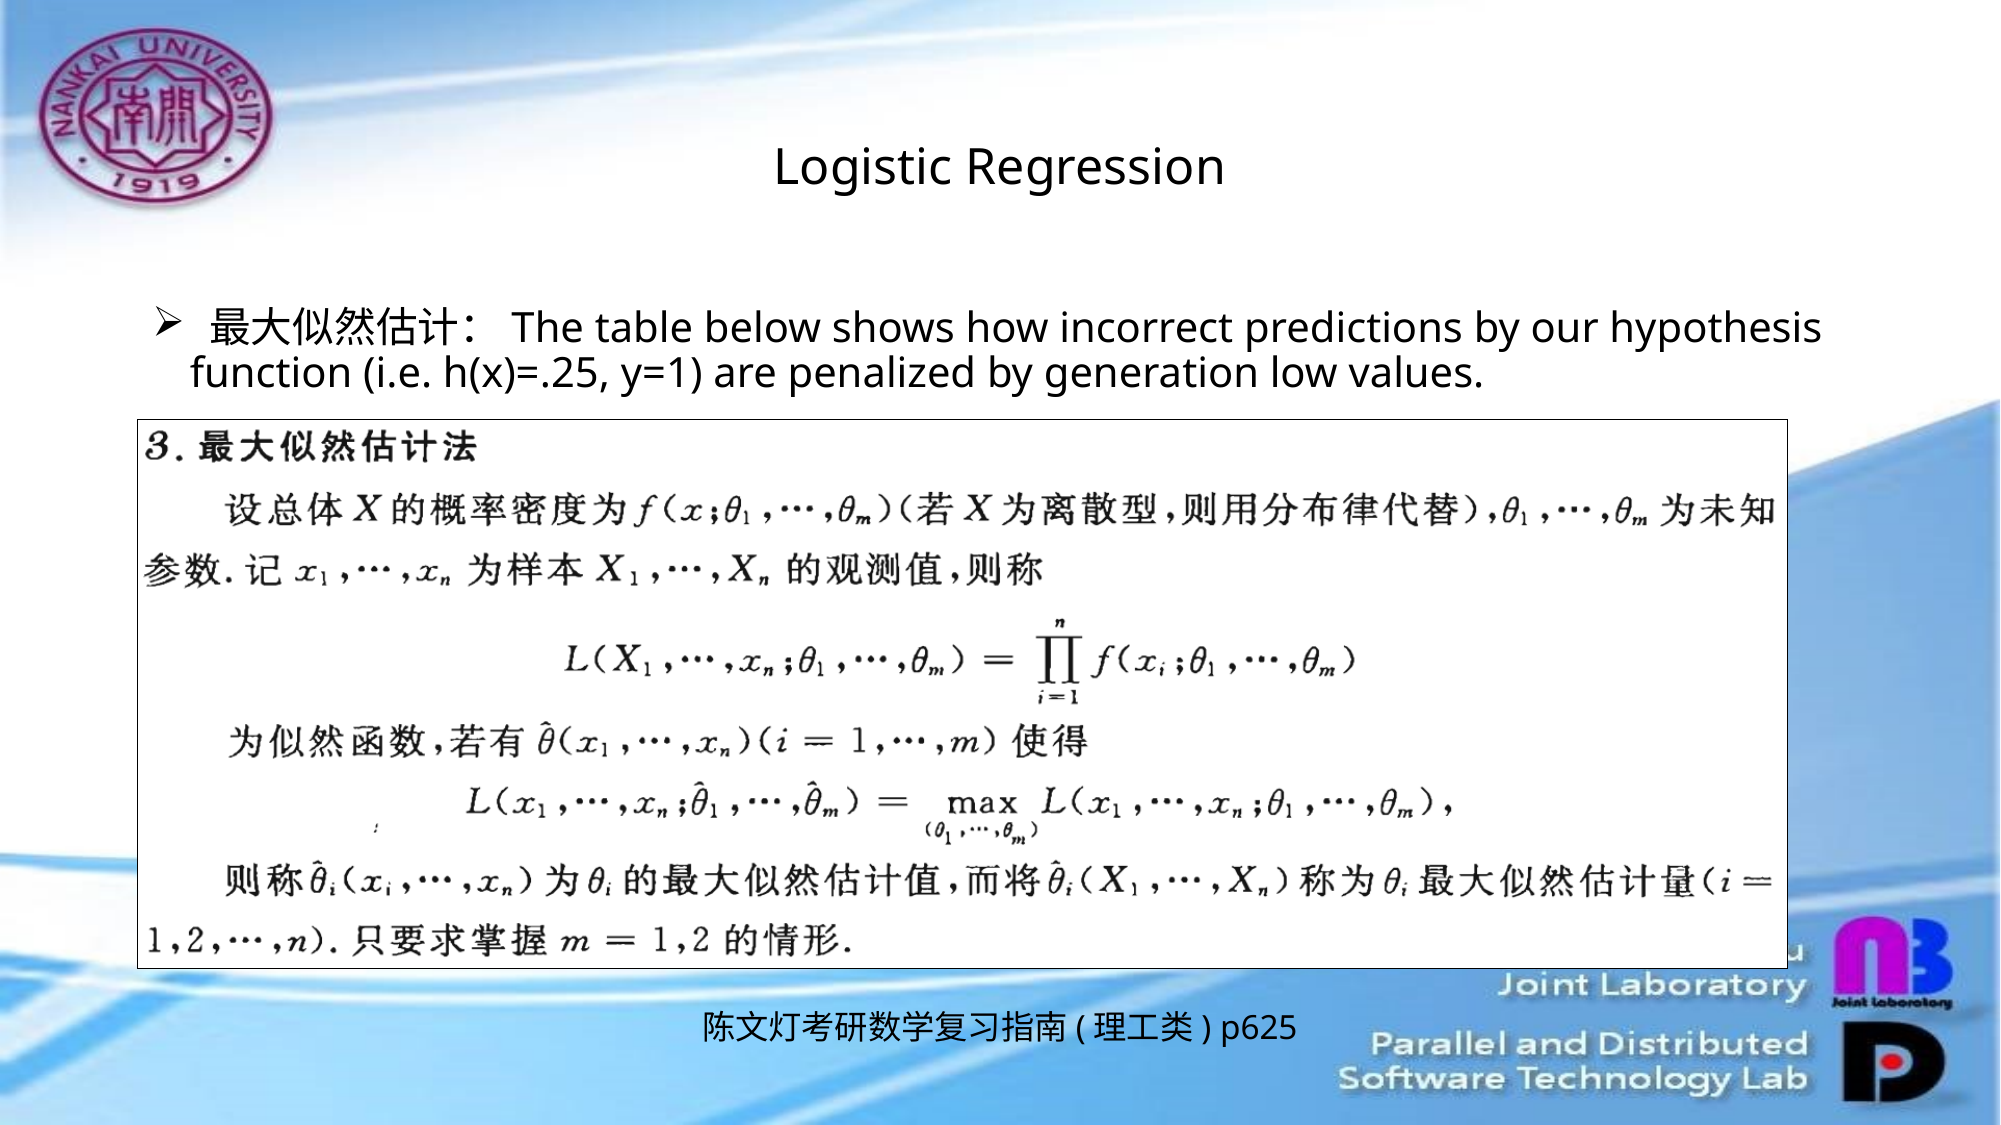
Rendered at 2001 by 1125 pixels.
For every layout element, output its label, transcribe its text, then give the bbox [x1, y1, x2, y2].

list 最大似然估计：The table below shows how incorrect predictions by our hypothesis function (i.e. h(x)=.25, y=1) are penalized by generation low values. 陈文灯考研数学复习指南(理工类) p625 [137, 299, 1863, 1014]
title Logistic Regression [137, 59, 1863, 278]
picture [0, 0, 2001, 1125]
